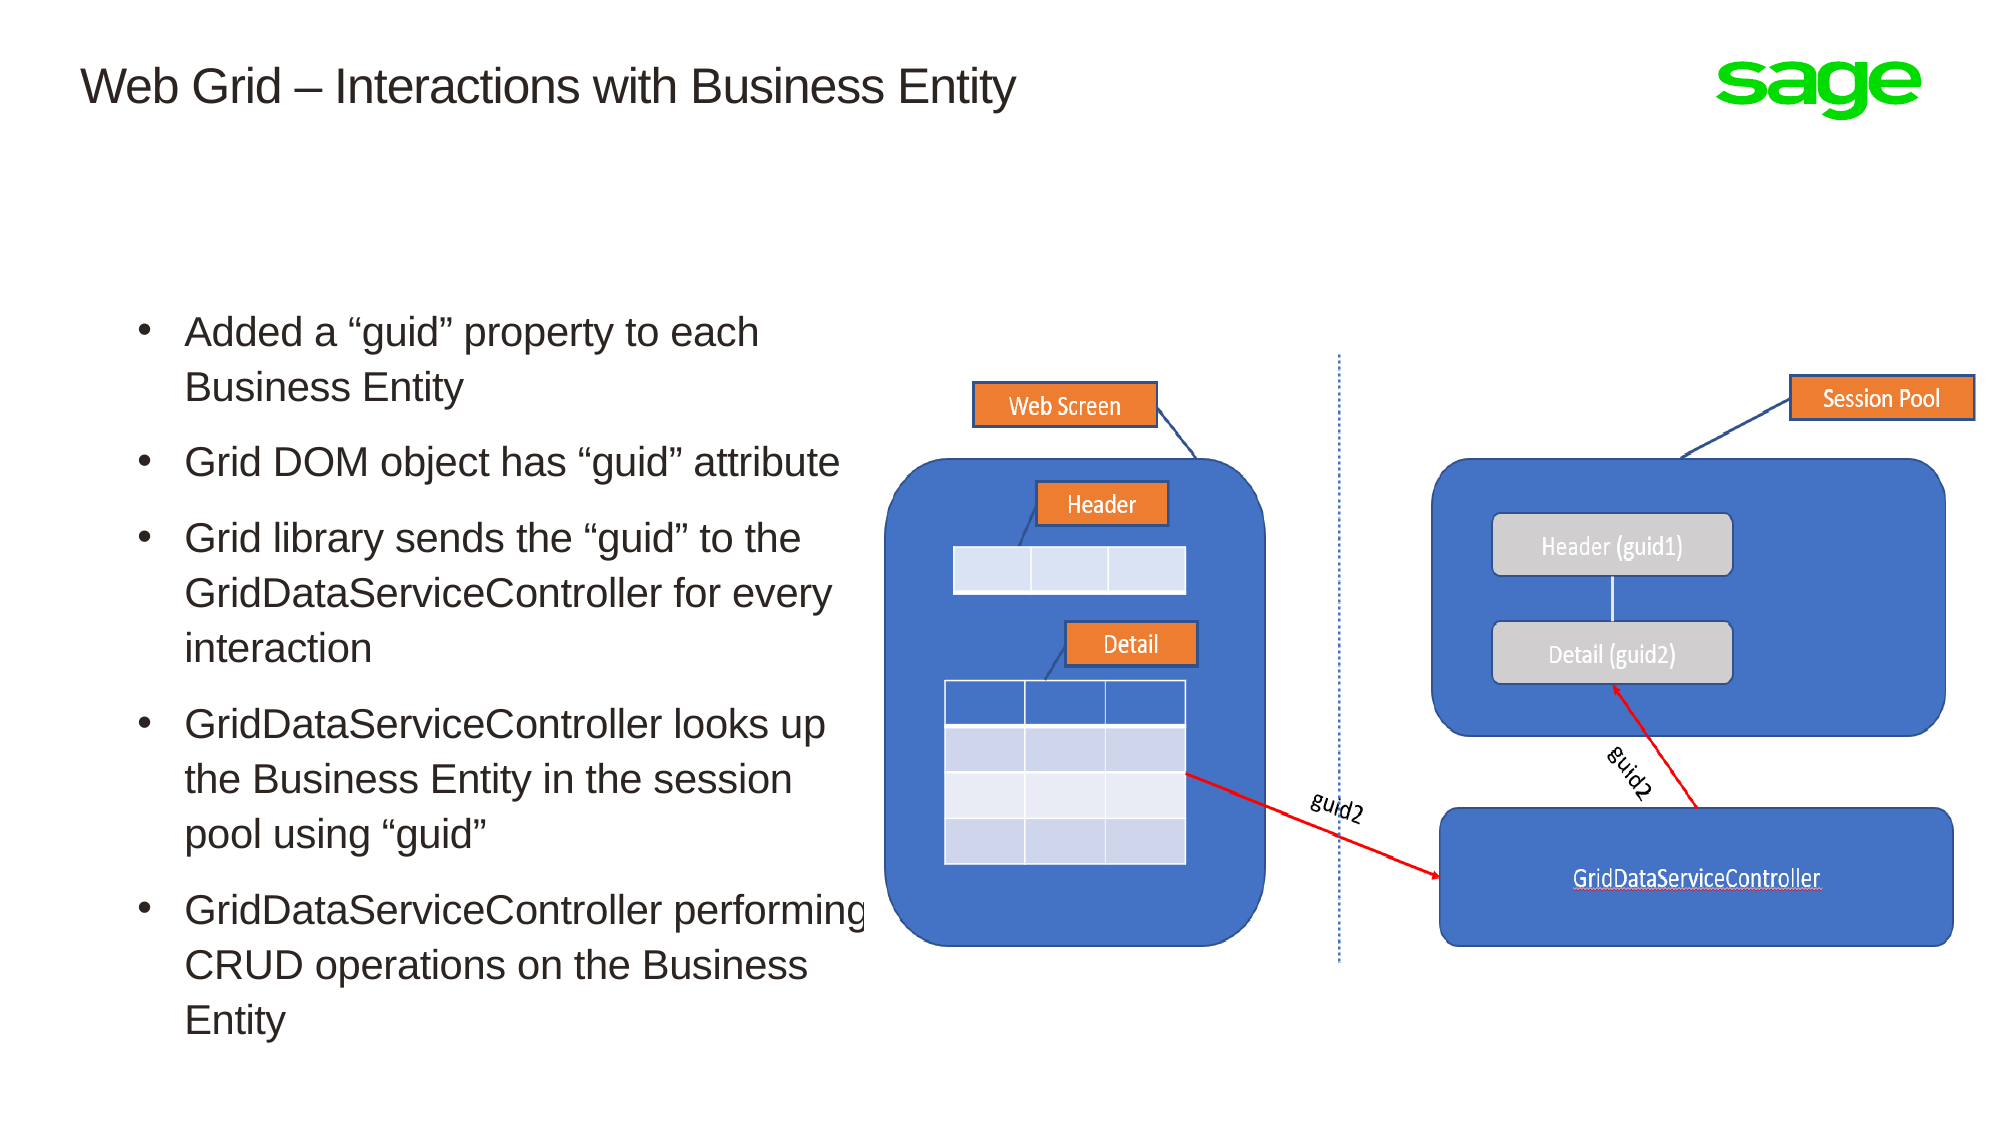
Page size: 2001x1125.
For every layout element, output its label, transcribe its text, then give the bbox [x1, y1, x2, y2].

list Added a “guid” property to each Business Entity Grid DOM object has “guid” attribute Grid library sends the “guid” to the GridDataServiceController for every interaction GridDataServiceController looks up the Business Entity in the session pool using “guid” GridDataServiceController performing CRUD operations on the Business Entity [137, 299, 877, 1014]
title Web Grid – Interactions with Business Entity [80, 60, 1704, 225]
picture [863, 349, 1987, 963]
